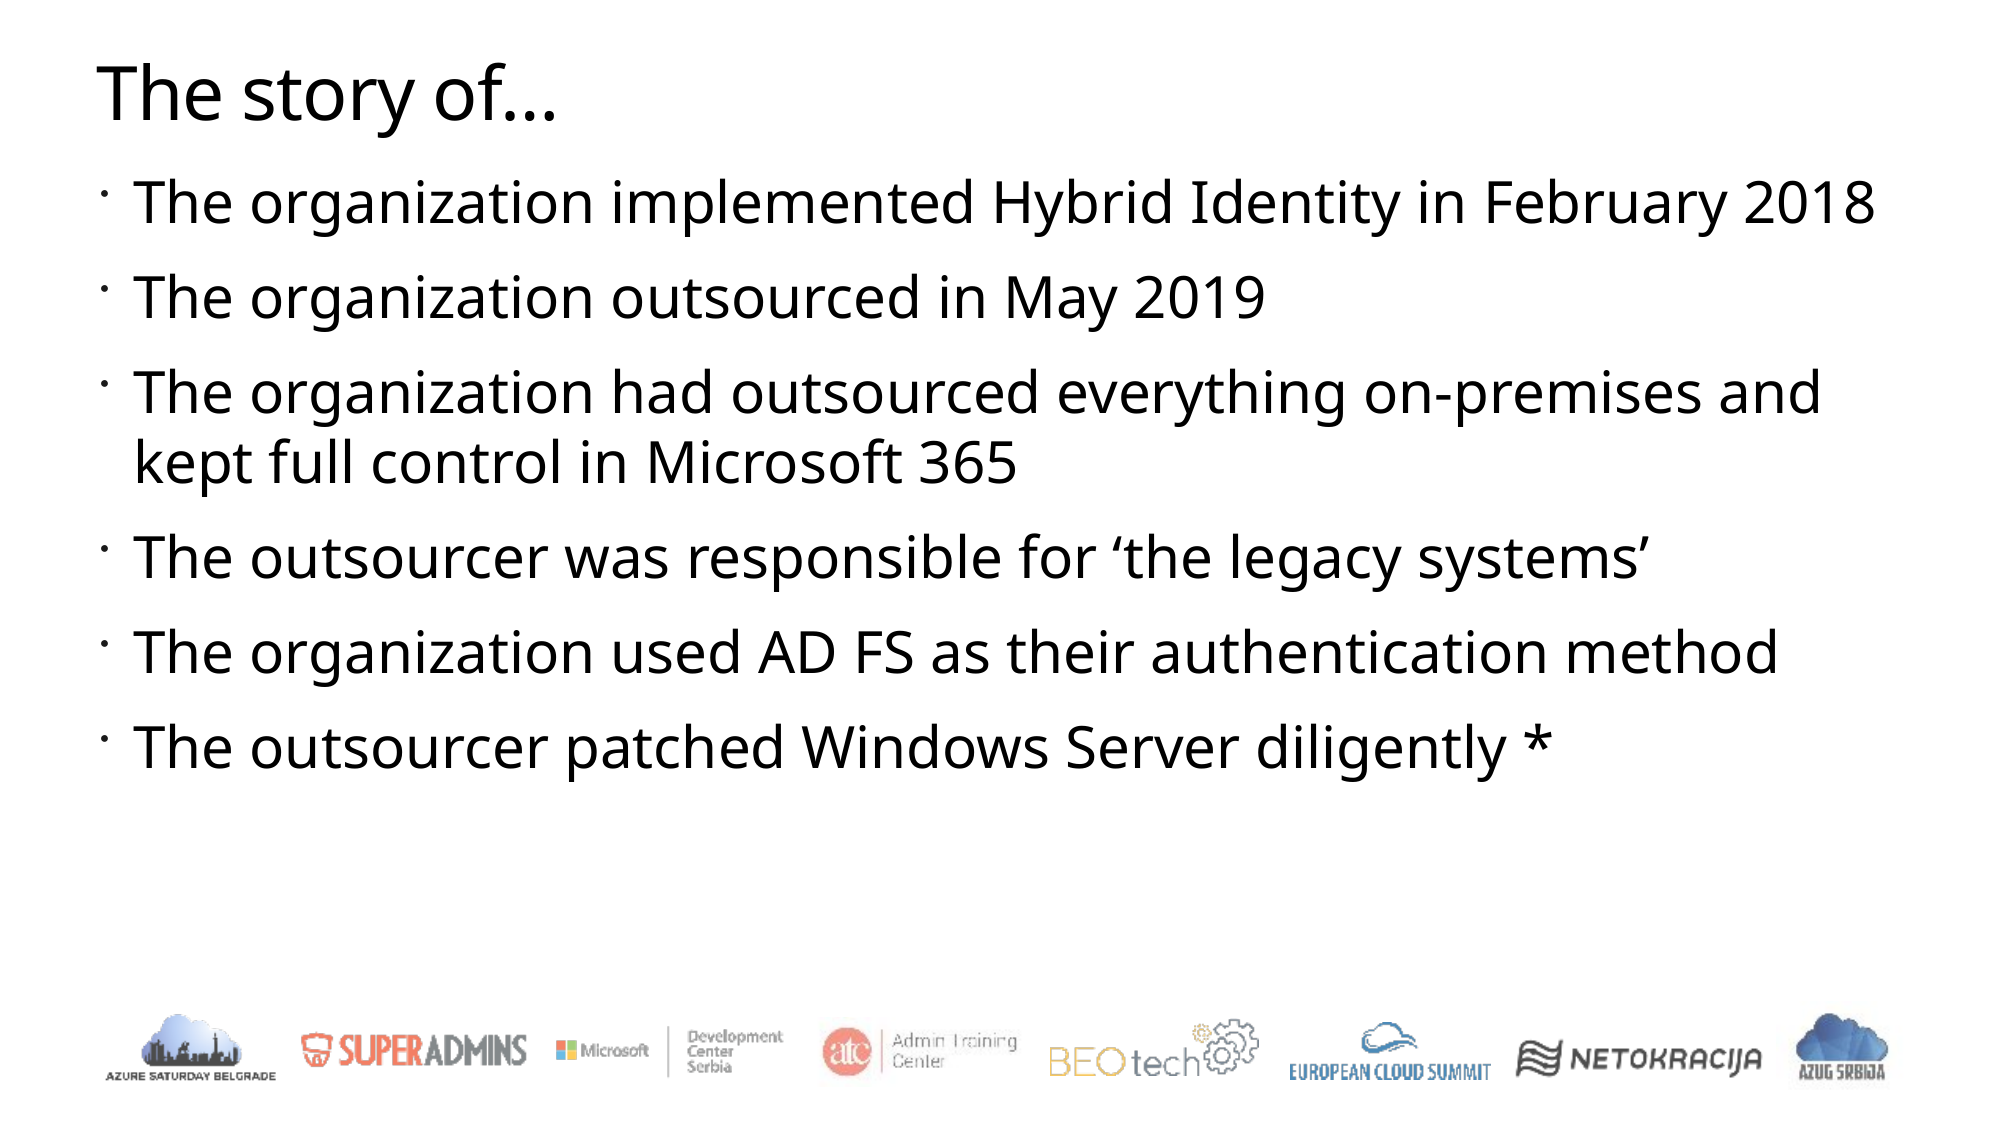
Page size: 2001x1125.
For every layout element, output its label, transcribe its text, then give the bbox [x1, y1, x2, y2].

list The organization implemented Hybrid Identity in February 2018 The organization outsourced in May 2019 The organization had outsourced everything on-premises and kept full control in Microsoft 365 The outsourcer was responsible for ‘the legacy systems’ The organization used AD FS as their authentication method The outsourcer patched Windows Server diligently * [95, 164, 1904, 882]
title The story of… [96, 45, 1904, 136]
